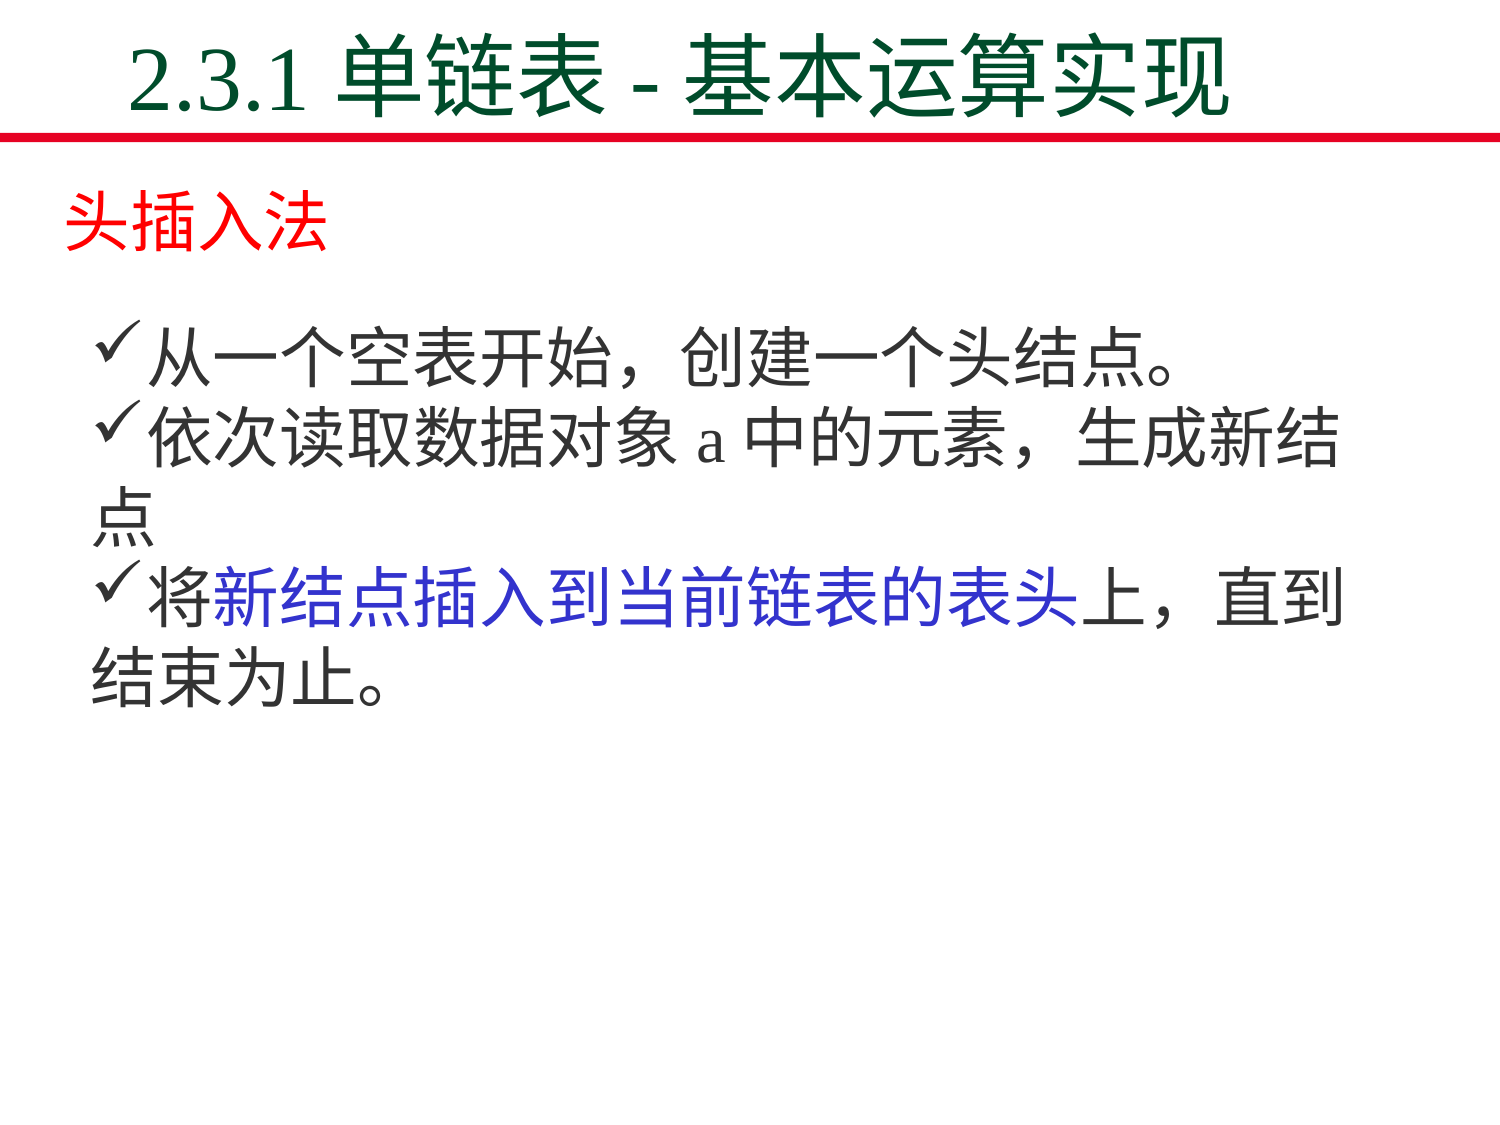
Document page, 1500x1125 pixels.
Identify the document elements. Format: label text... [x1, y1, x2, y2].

text_box 头插入法 [17, 172, 1471, 268]
title 2.3.1单链表-基本运算实现 [112, 38, 1388, 137]
text_box 从一个空表开始，创建一个头结点。 依次读取数据对象a中的元素，生成新结点 将新结点插入到当前链表的表头上，直到结束为止。 [76, 308, 1398, 723]
